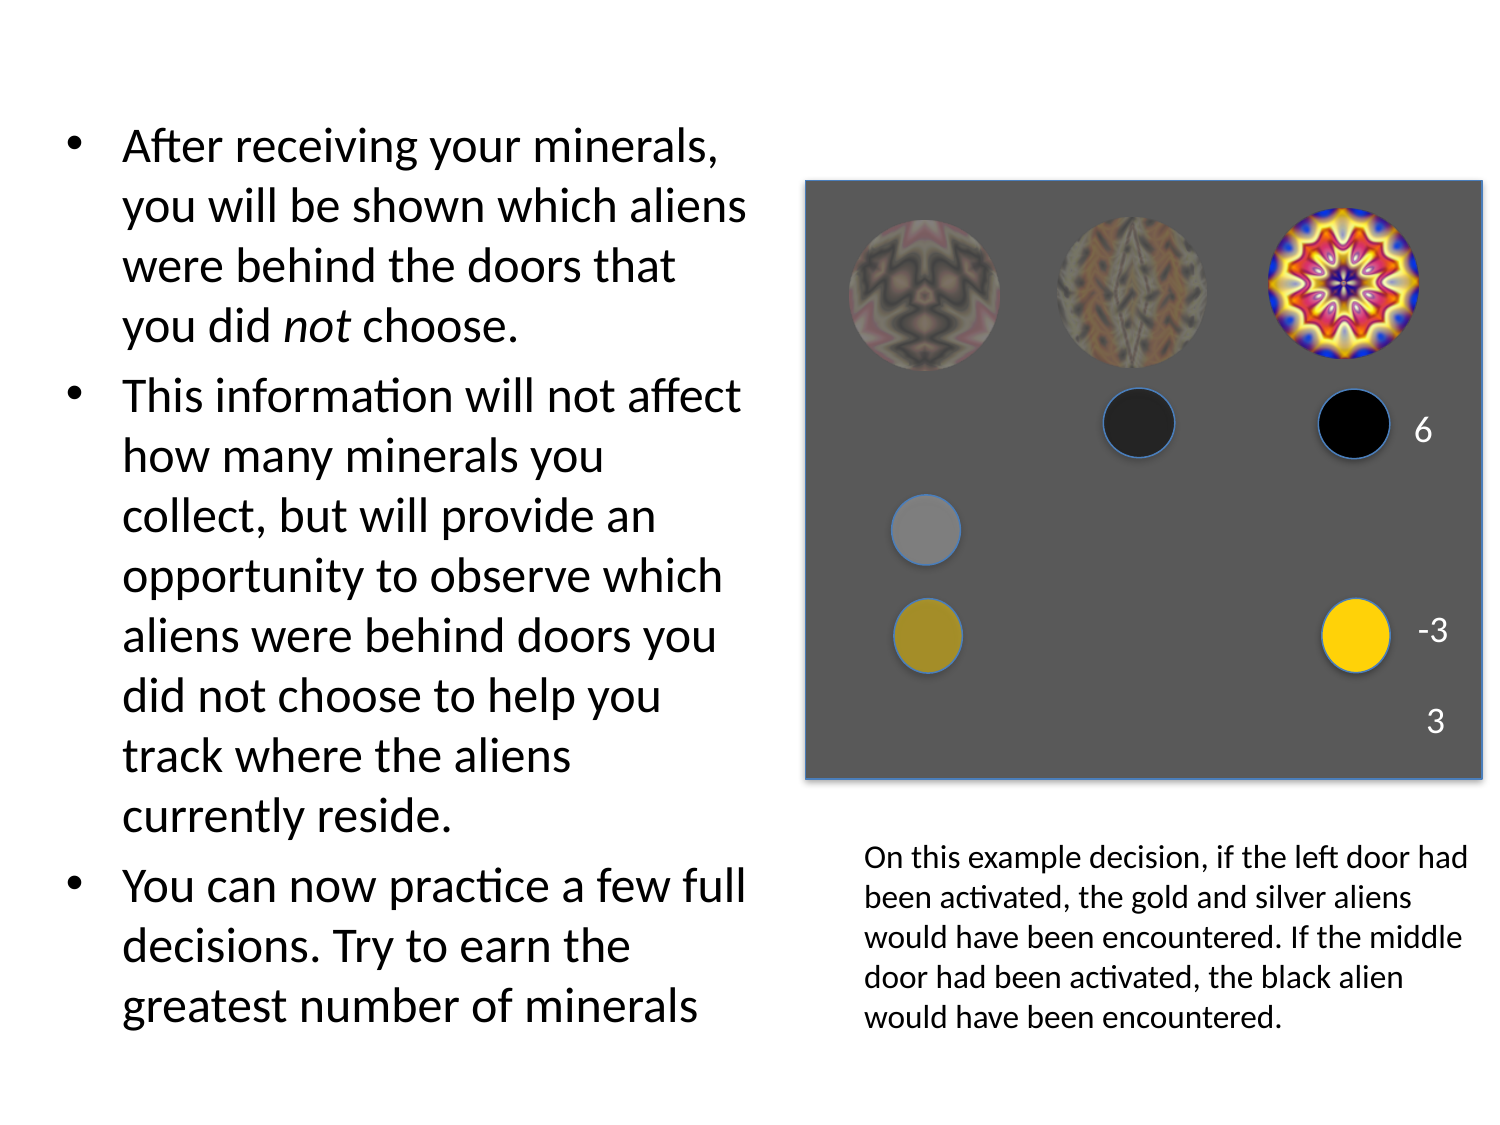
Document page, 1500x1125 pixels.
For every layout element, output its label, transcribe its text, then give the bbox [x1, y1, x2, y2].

text_box [893, 597, 964, 674]
text_box 6 [1398, 398, 1448, 458]
text_box [890, 494, 962, 566]
text_box [1102, 387, 1176, 459]
text_box -3 [1403, 597, 1464, 658]
text_box 3 [1411, 688, 1461, 749]
picture [1268, 208, 1420, 360]
text_box [805, 180, 1483, 780]
picture [1056, 216, 1208, 368]
picture [849, 220, 1001, 371]
text_box On this example decision, if the left door had been activated, the gold and silver aliens would have been encountered. If the middle door had been activated, the black alien would have been encountered. [849, 828, 1500, 1043]
list After receiving your minerals, you will be shown which aliens were behind the doors that you did not choose. This information will not affect how many minerals you collect, but will provide an opportunity to observe which aliens were behind doors you did not choose to help you track where the aliens currently reside. You can now practice a few full decisions. Try to earn the greatest number of minerals [50, 105, 770, 837]
text_box [1317, 388, 1391, 460]
text_box [1321, 597, 1391, 674]
